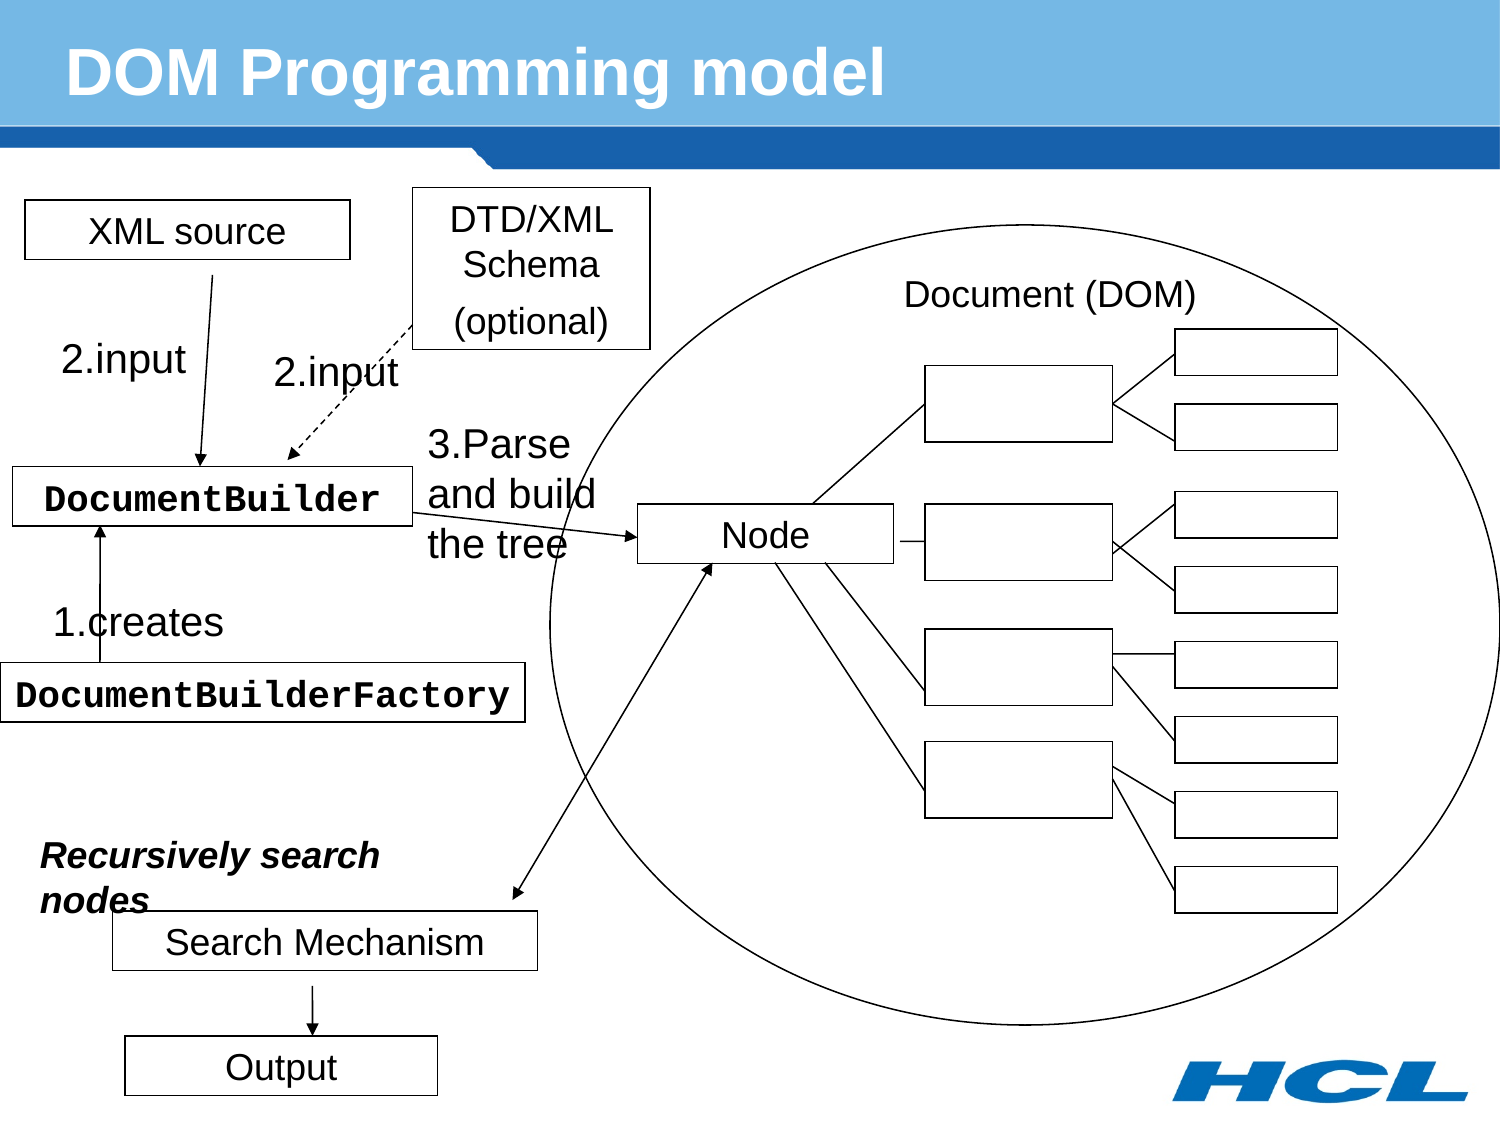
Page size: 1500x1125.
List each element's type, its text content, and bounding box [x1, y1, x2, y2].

text_box Output [124, 1035, 438, 1096]
text_box 3.Parse and build the tree [412, 409, 625, 535]
text_box Recursively search nodes [24, 823, 500, 929]
text_box 2.input [46, 324, 201, 390]
text_box [412, 512, 638, 543]
text_box 3.Parse and build the tree [412, 513, 625, 575]
text_box [549, 224, 1500, 1026]
text_box Document (DOM) [888, 262, 1212, 323]
text_box [194, 274, 213, 467]
text_box DTD/XML Schema (optional) [412, 187, 650, 350]
text_box XML source [24, 199, 350, 260]
title DOM Programming model [50, 12, 1325, 125]
text_box 2.input [258, 337, 414, 403]
text_box DocumentBuilder [12, 466, 412, 527]
picture [0, 0, 1500, 188]
text_box [287, 446, 301, 461]
text_box 1.creates [37, 587, 240, 653]
text_box [512, 562, 713, 901]
picture [1140, 1050, 1500, 1109]
text_box [93, 525, 107, 587]
text_box [306, 985, 319, 1036]
text_box DocumentBuilderFactory [0, 662, 525, 723]
text_box Search Mechanism [112, 910, 538, 971]
